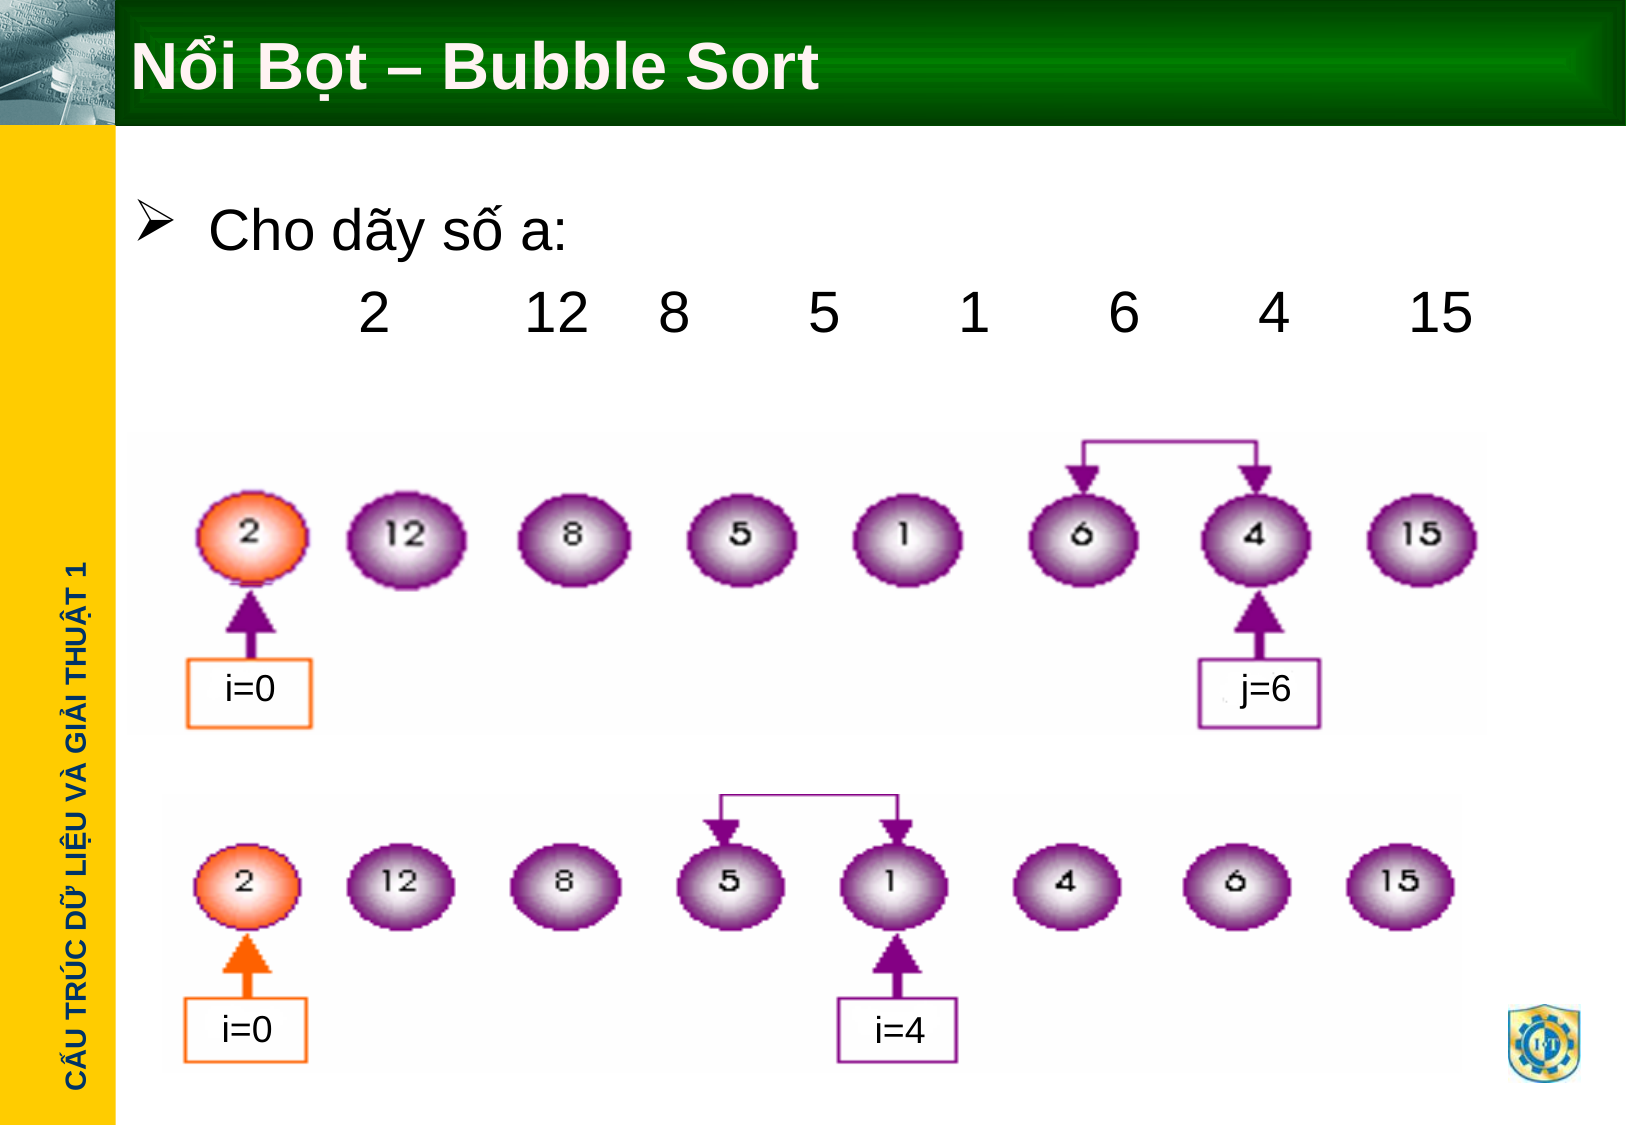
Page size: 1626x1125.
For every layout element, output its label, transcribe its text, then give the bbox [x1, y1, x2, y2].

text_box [162, 793, 1463, 1125]
title Nổi Bọt – Bubble Sort [115, 0, 1625, 126]
list Cho dãy số a: 2 12 8 5 1 6 4 15 [117, 184, 1581, 402]
picture [0, 0, 115, 125]
picture [1508, 1004, 1581, 1083]
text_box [127, 432, 1488, 773]
